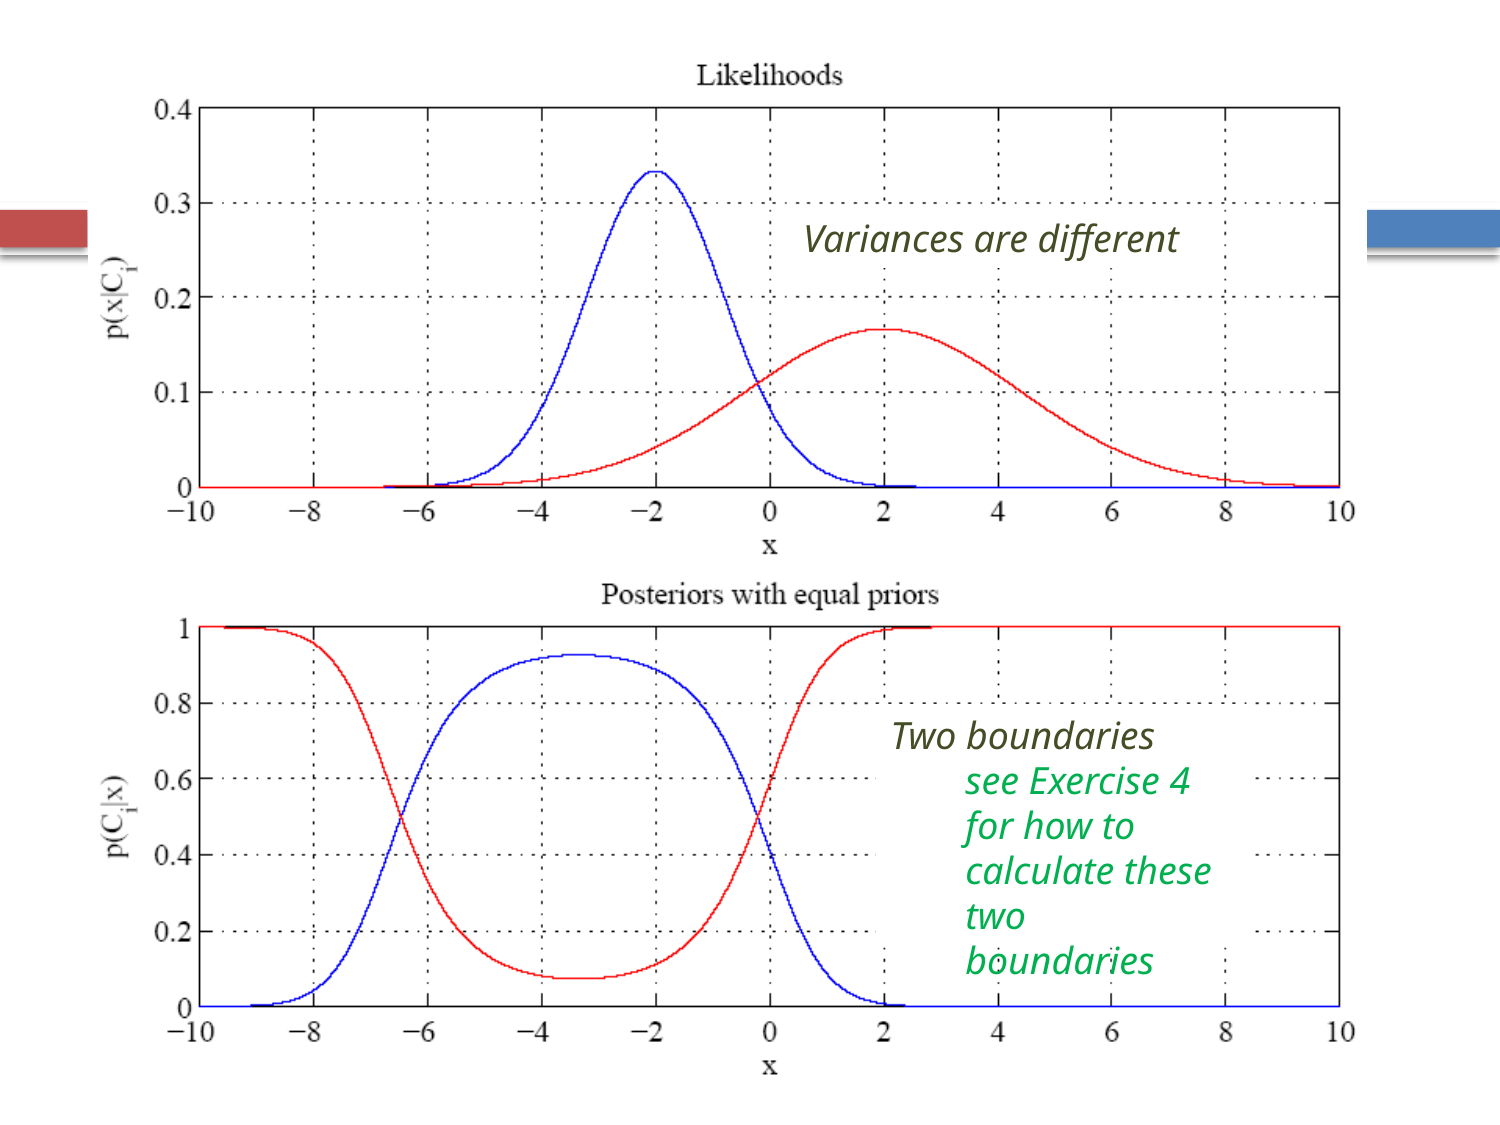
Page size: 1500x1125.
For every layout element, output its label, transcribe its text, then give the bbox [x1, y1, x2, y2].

picture [88, 54, 1367, 1082]
text_box <number> [1080, 1023, 1431, 1099]
